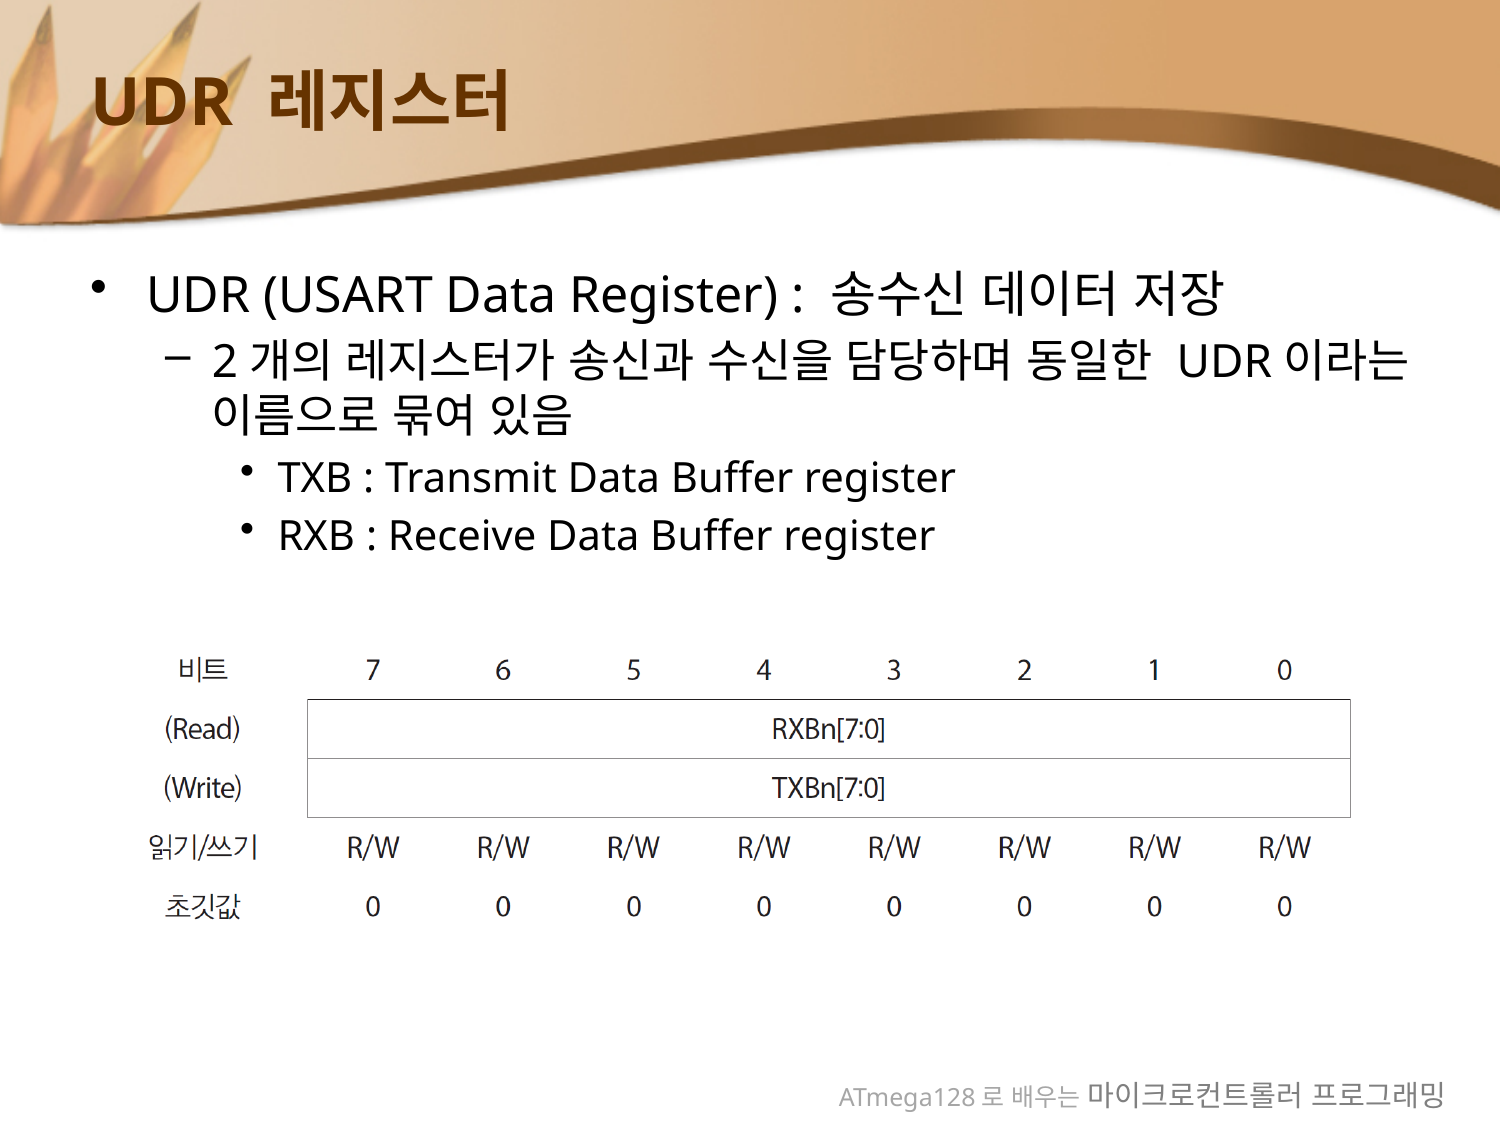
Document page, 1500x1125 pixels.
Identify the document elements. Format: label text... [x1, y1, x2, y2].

title UDR 레지스터 [75, 47, 1376, 150]
list UDR (USART Data Register) : 송수신 데이터 저장 2개의 레지스터가 송신과 수신을 담당하며 동일한 UDR이라는 이름으로 묶여 있음 TXB : Transmit Data Buffer register RXB : Receive Data Buffer register [75, 255, 1425, 1047]
picture [0, 0, 1500, 1125]
